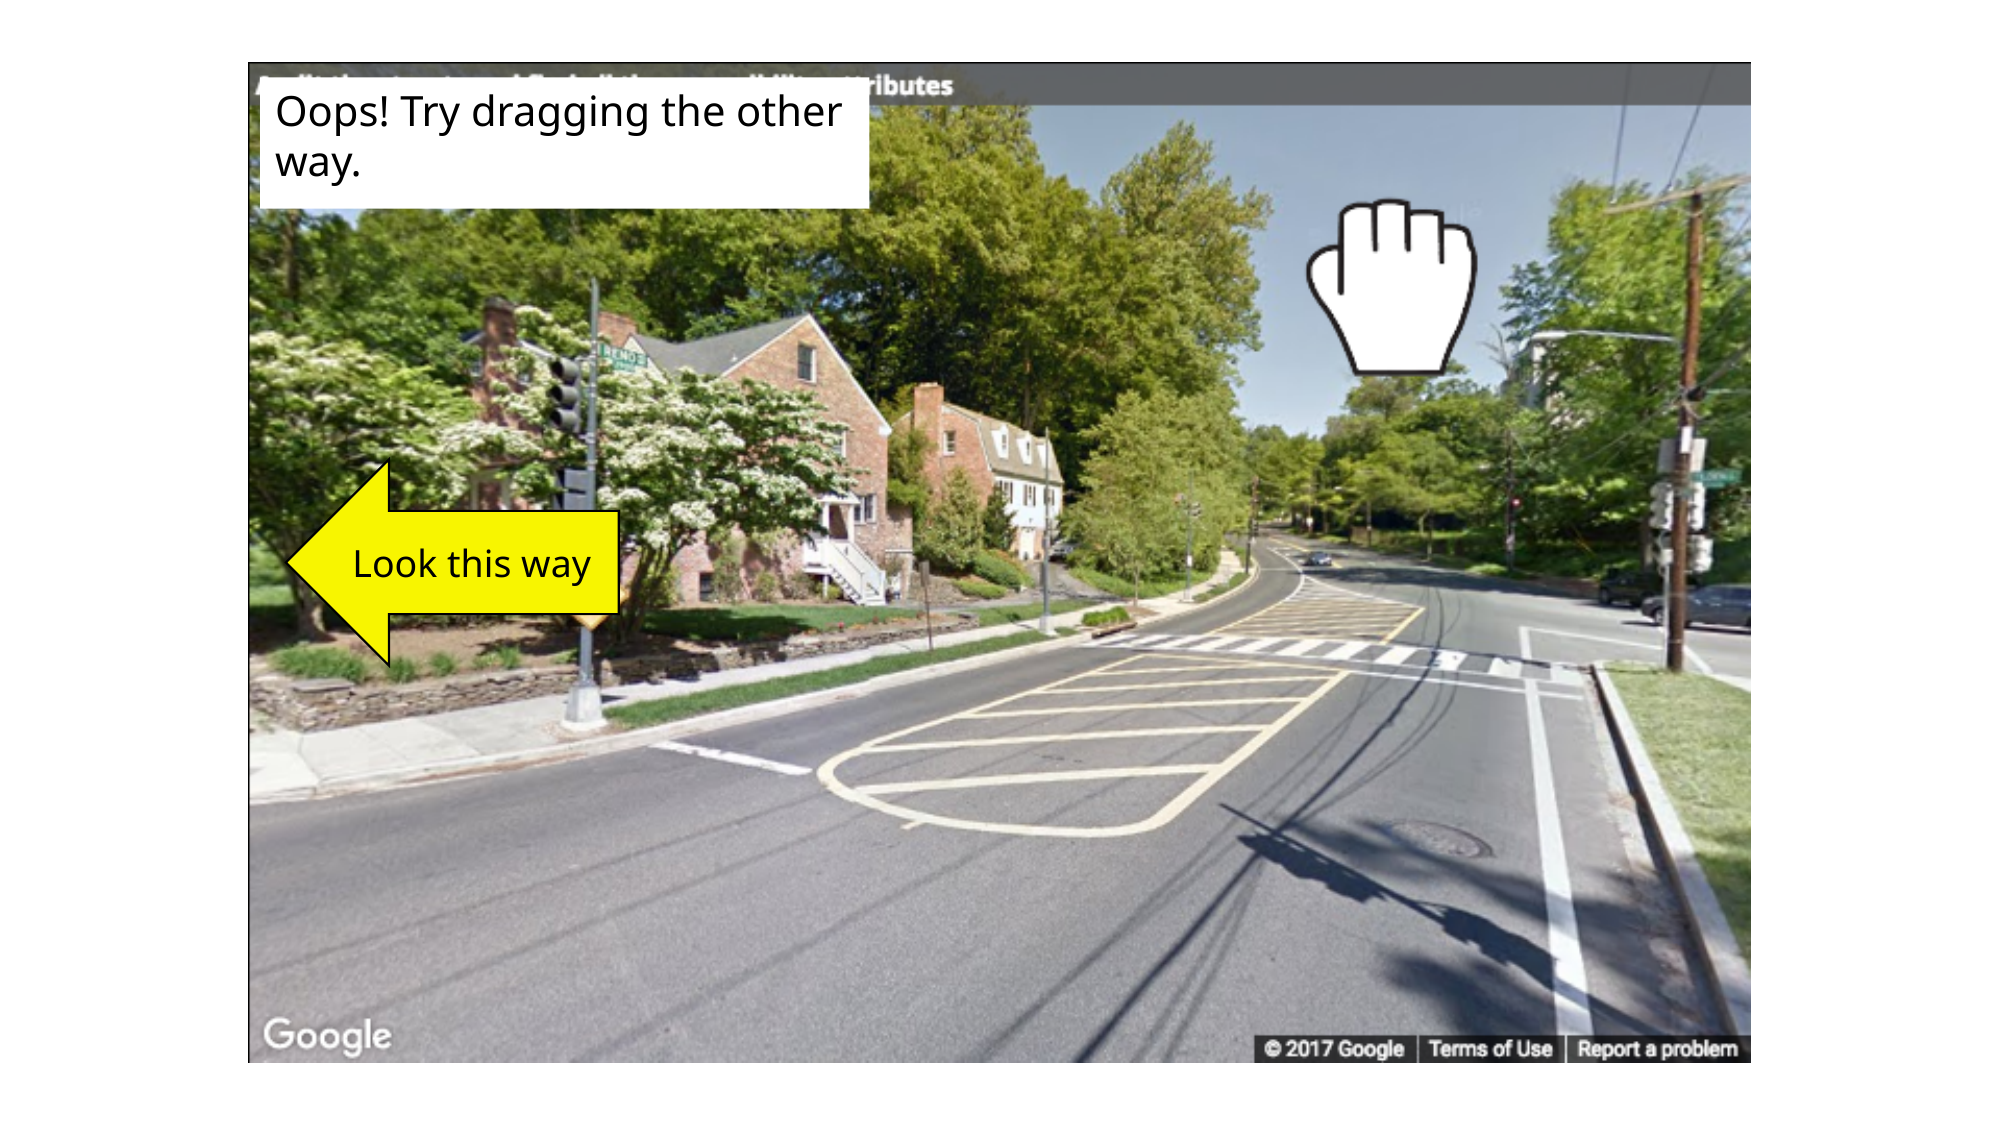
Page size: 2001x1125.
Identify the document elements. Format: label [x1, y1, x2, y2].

picture [248, 62, 1752, 1063]
